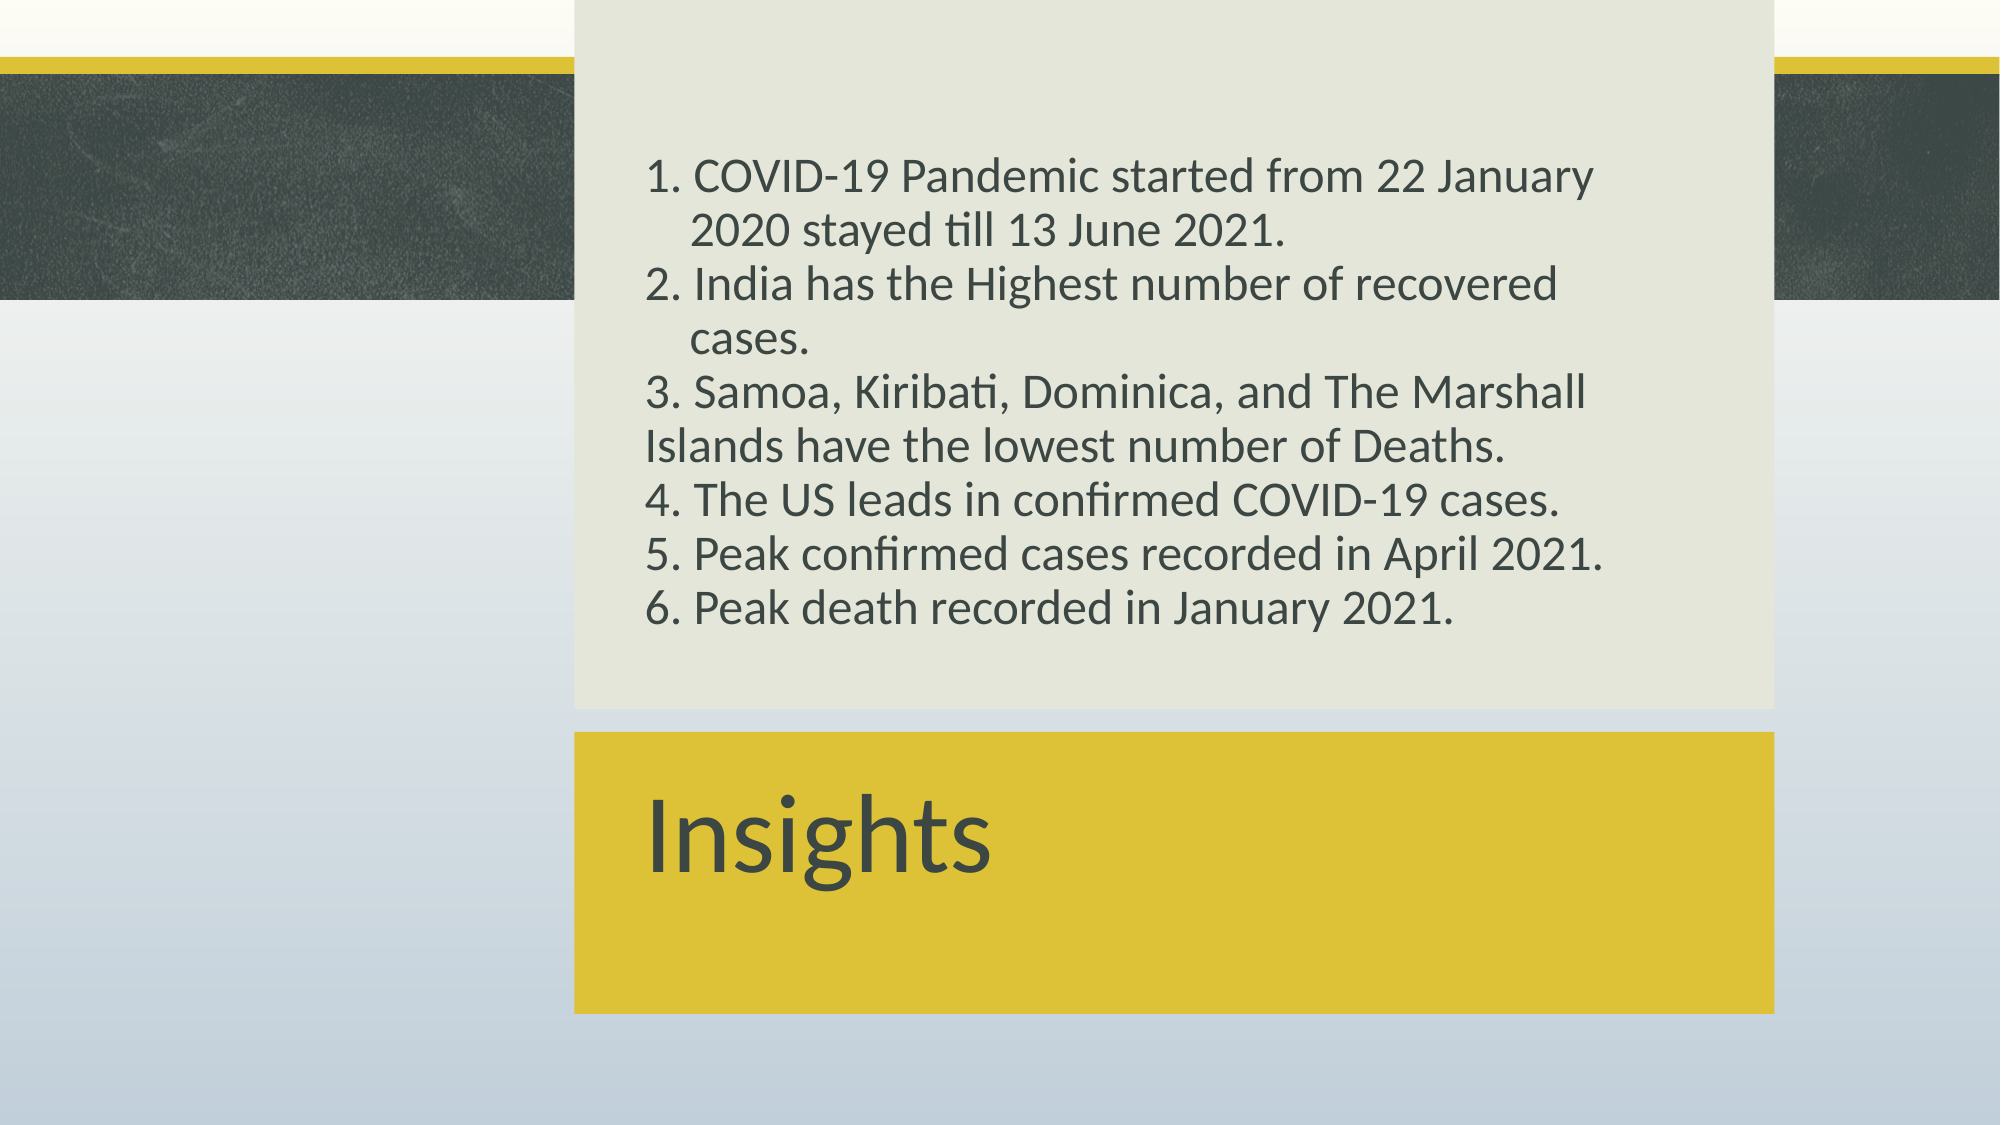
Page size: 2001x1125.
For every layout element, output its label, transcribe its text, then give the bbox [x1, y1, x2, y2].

picture [1775, 74, 2000, 300]
list Insights [629, 752, 1712, 999]
picture [0, 74, 574, 300]
title 1. COVID-19 Pandemic started from 22 January 2020 stayed till 13 June 2021. 2. India has the Highest number of recovered cases. 3. Samoa, Kiribati, Dominica, and The Marshall Islands have the lowest number of Deaths. 4. The US leads in confirmed COVID-19 cases. 5. Peak confirmed cases recorded in April 2021. 6. Peak death recorded in January 2021. [629, 29, 1712, 644]
